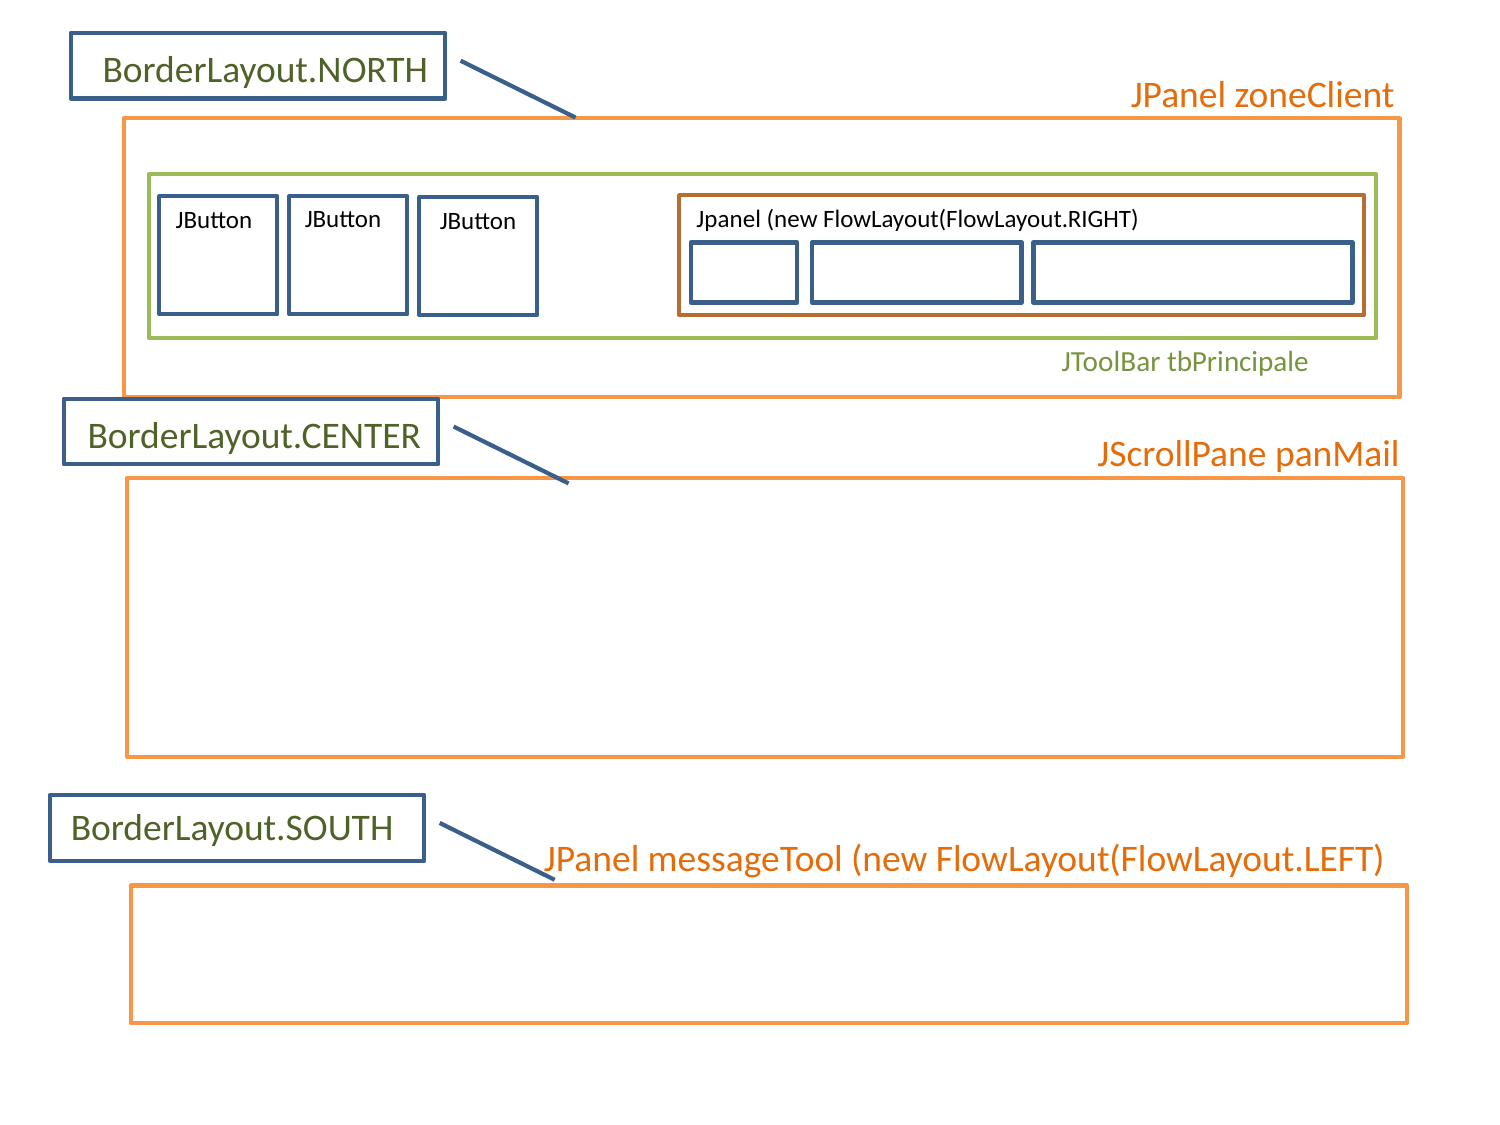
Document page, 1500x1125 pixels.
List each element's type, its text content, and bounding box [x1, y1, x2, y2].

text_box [123, 62, 1412, 398]
text_box [62, 397, 121, 466]
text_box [126, 421, 1417, 757]
text_box BorderLayout.NORTH [87, 37, 444, 98]
text_box BorderLayout.SOUTH [56, 795, 409, 855]
text_box [69, 31, 447, 101]
text_box BorderLayout.CENTER [72, 403, 437, 464]
text_box [48, 793, 426, 863]
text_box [130, 825, 1408, 1024]
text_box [148, 173, 1377, 387]
